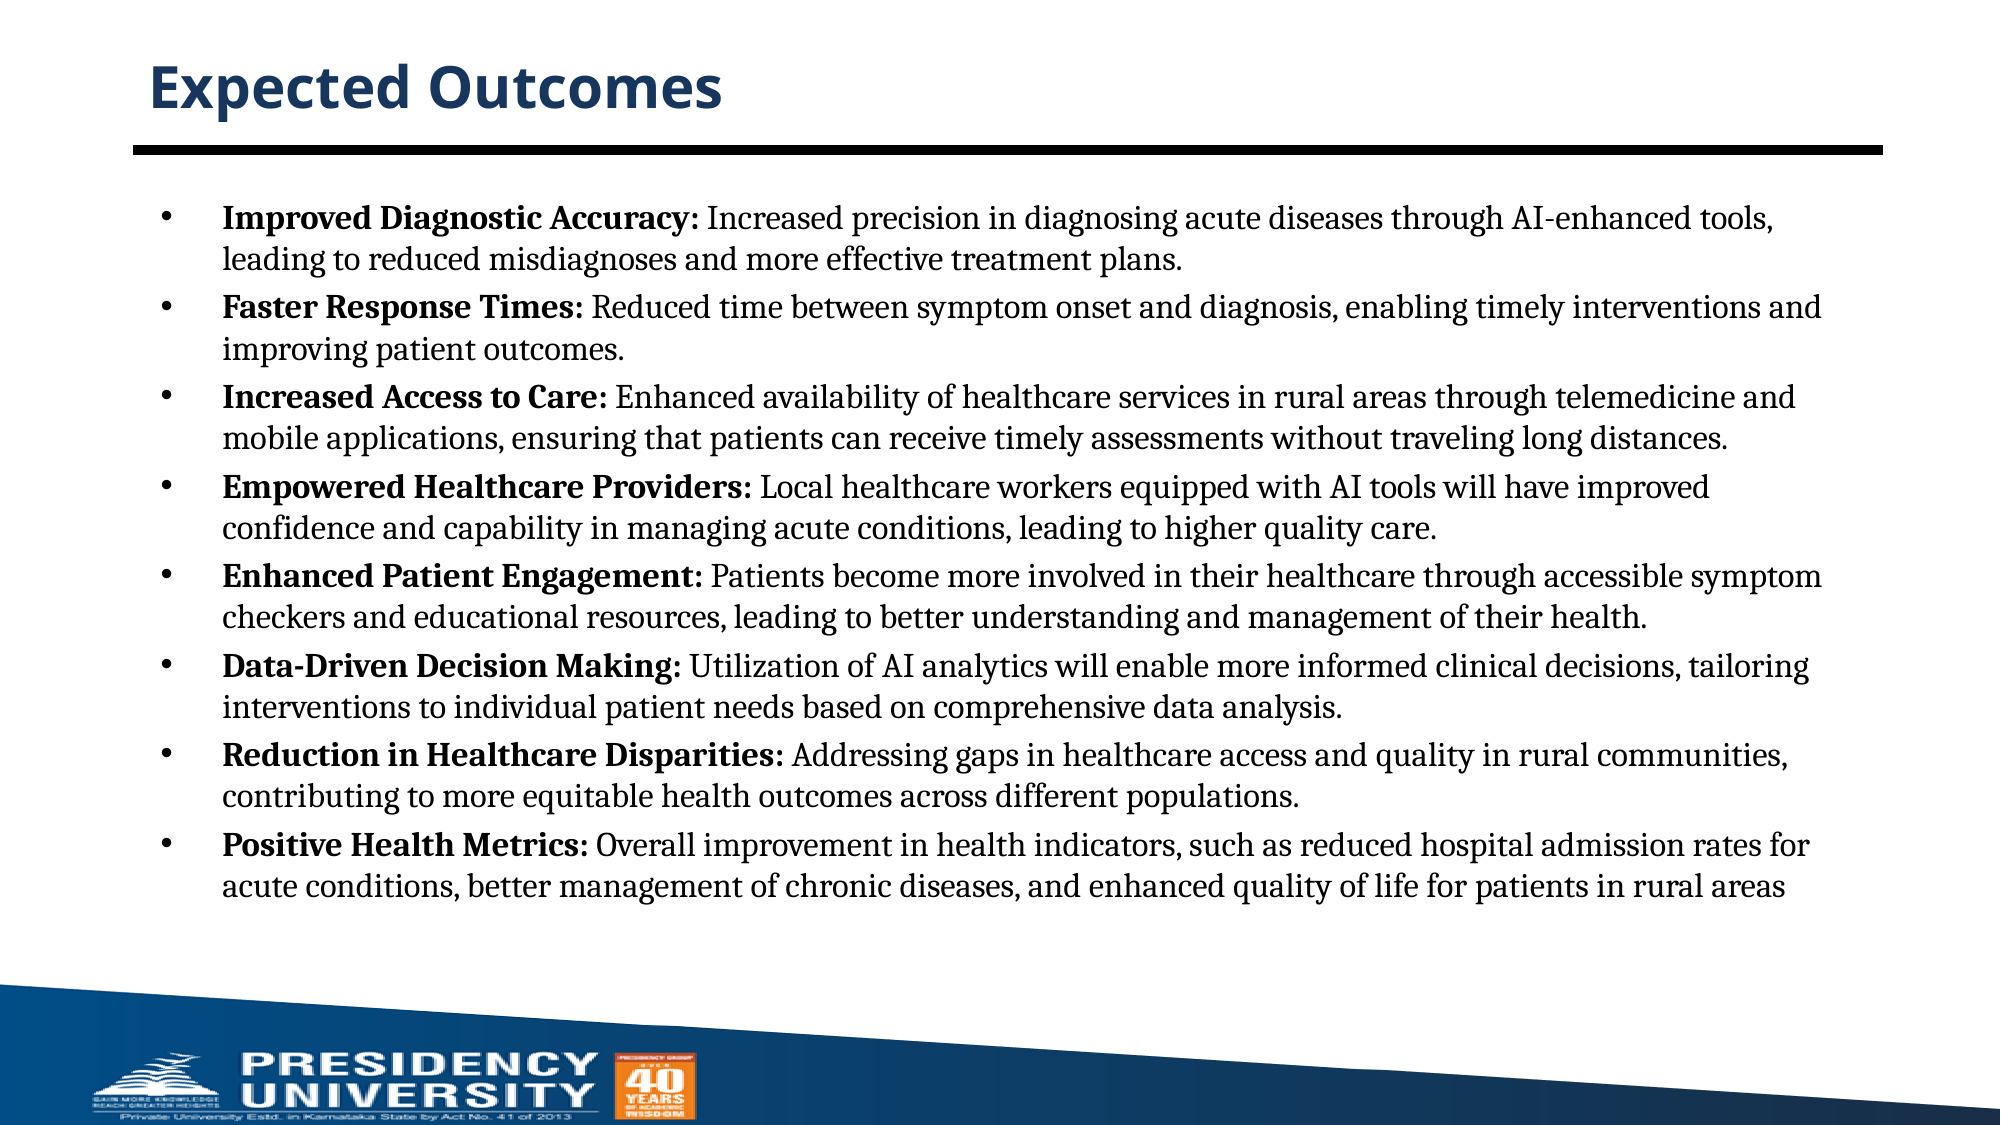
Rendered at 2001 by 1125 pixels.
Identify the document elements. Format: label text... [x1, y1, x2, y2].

list Improved Diagnostic Accuracy: Increased precision in diagnosing acute diseases through AI-enhanced tools, leading to reduced misdiagnoses and more effective treatment plans. Faster Response Times: Reduced time between symptom onset and diagnosis, enabling timely interventions and improving patient outcomes. Increased Access to Care: Enhanced availability of healthcare services in rural areas through telemedicine and mobile applications, ensuring that patients can receive timely assessments without traveling long distances. Empowered Healthcare Providers: Local healthcare workers equipped with AI tools will have improved confidence and capability in managing acute conditions, leading to higher quality care. Enhanced Patient Engagement: Patients become more involved in their healthcare through accessible symptom checkers and educational resources, leading to better understanding and management of their health. Data-Driven Decision Making: Utilization of AI analytics will enable more informed clinical decisions, tailoring interventions to individual patient needs based on comprehensive data analysis. Reduction in Healthcare Disparities: Addressing gaps in healthcare access and quality in rural communities, contributing to more equitable health outcomes across different populations. Positive Health Metrics: Overall improvement in health indicators, such as reduced hospital admission rates for acute conditions, better management of chronic diseases, and enhanced quality of life for patients in rural areas [133, 187, 1884, 1000]
picture [0, 982, 2000, 1125]
title Expected Outcomes [133, 45, 1884, 125]
